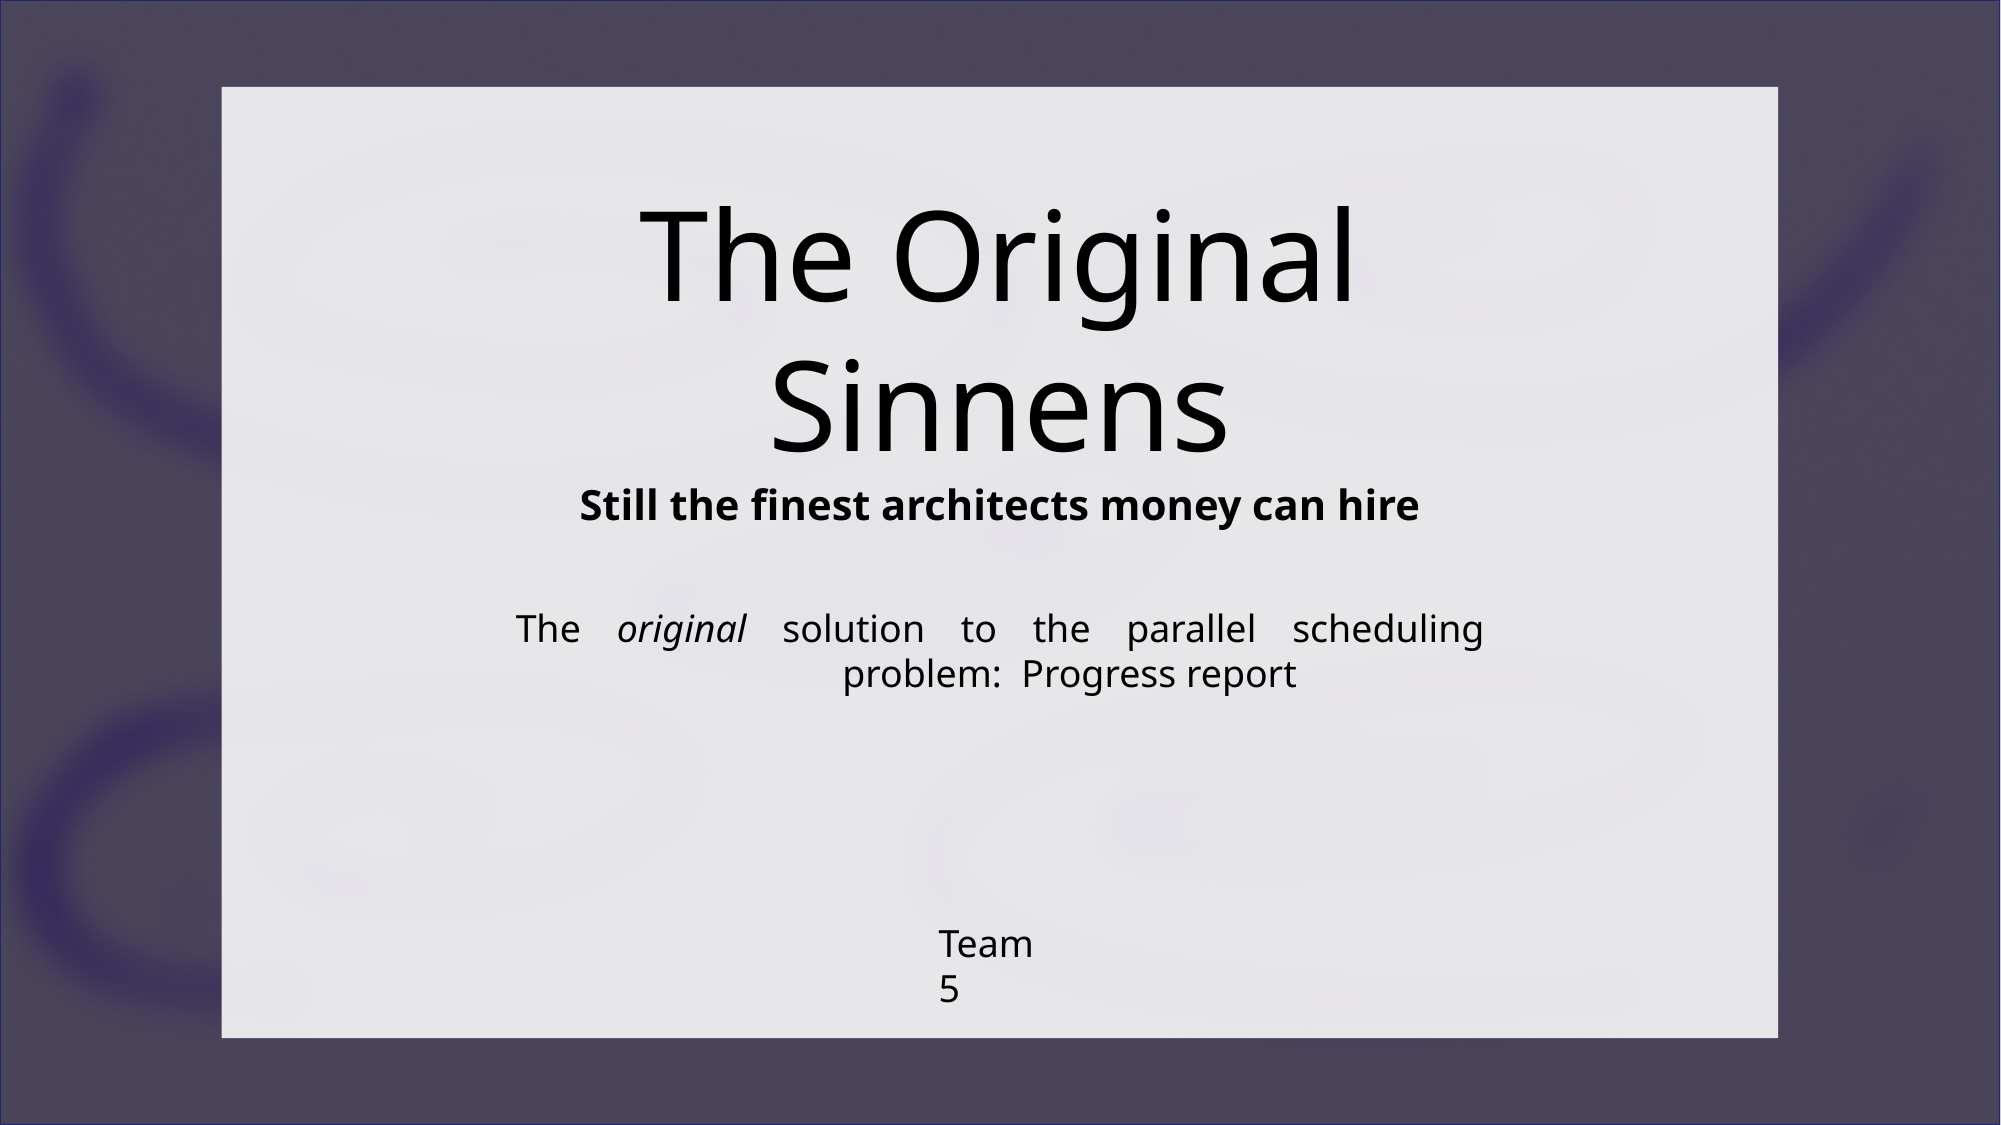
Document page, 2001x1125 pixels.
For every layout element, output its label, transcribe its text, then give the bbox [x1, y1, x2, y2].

title The Original Sinnens Still the finest architects money can hire [394, 174, 1606, 382]
text_box The original solution to the parallel scheduling problem: Progress report [513, 602, 1486, 697]
text_box Team 5 [936, 917, 1064, 967]
